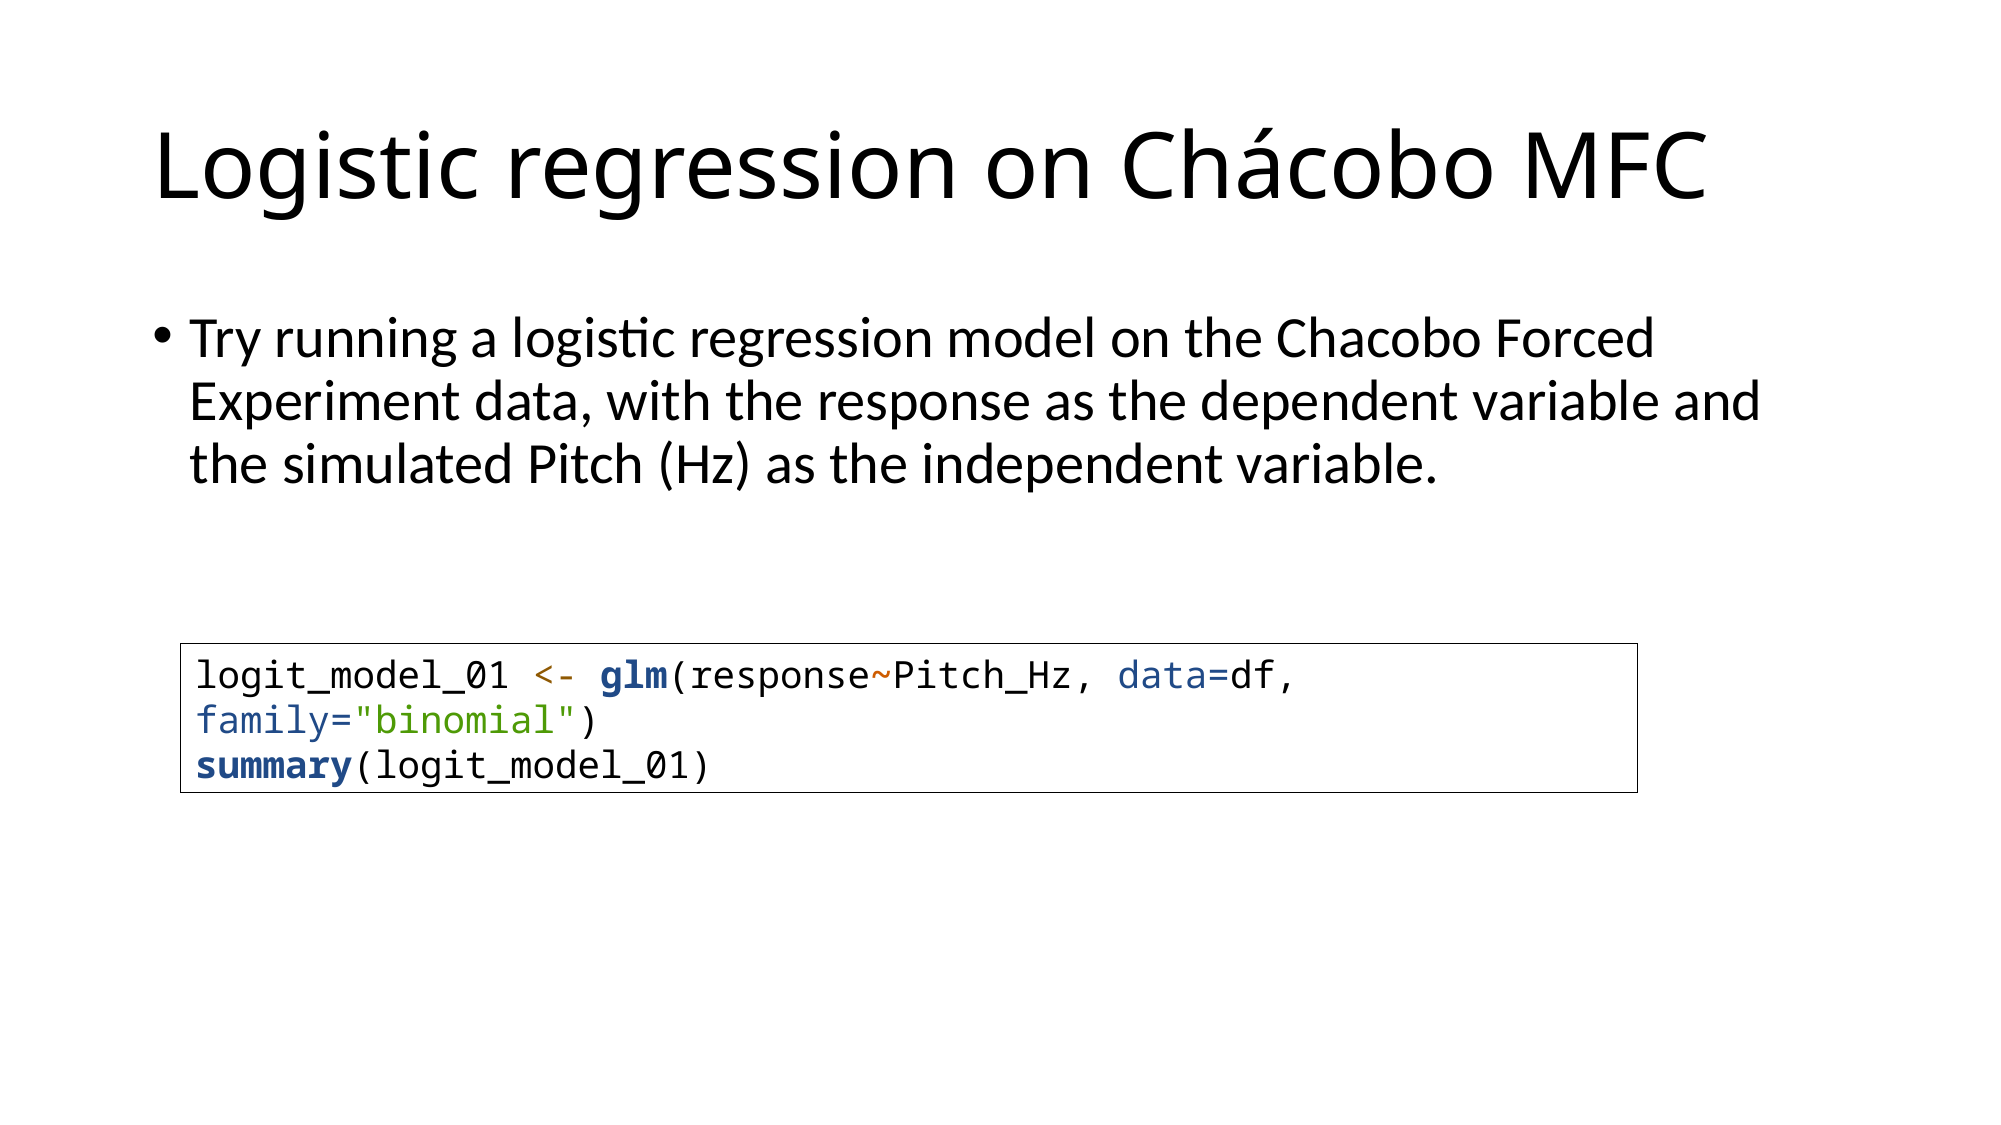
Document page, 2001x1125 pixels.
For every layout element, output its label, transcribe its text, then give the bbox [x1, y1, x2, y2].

title Logistic regression on Chácobo MFC [137, 59, 1863, 278]
text_box logit_model_01 <- glm(response~Pitch_Hz, data=df, family="binomial") summary(logit_model_01) [180, 643, 1638, 793]
list Try running a logistic regression model on the Chacobo Forced Experiment data, with the response as the dependent variable and the simulated Pitch (Hz) as the independent variable. [137, 299, 1863, 546]
